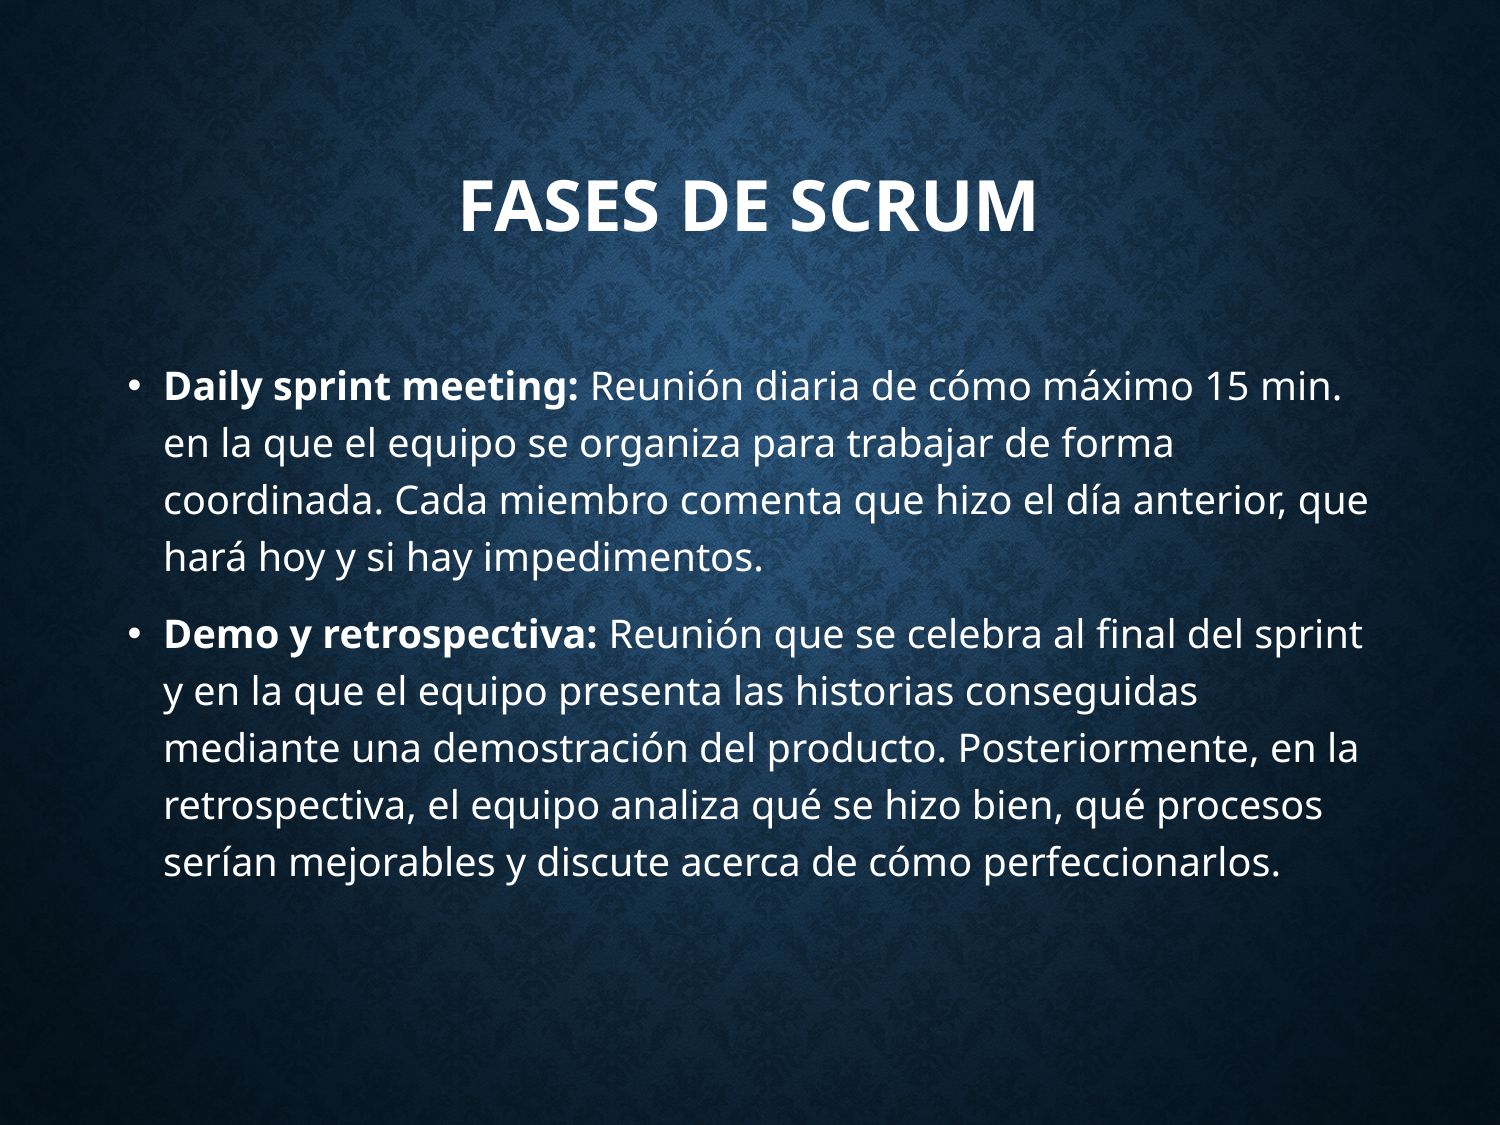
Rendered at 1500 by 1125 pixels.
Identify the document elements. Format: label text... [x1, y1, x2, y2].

title FASES DE SCRUM [112, 99, 1387, 318]
list Daily sprint meeting: Reunión diaria de cómo máximo 15 min. en la que el equipo se organiza para trabajar de forma coordinada. Cada miembro comenta que hizo el día anterior, que hará hoy y si hay impedimentos. Demo y retrospectiva: Reunión que se celebra al final del sprint y en la que el equipo presenta las historias conseguidas mediante una demostración del producto. Posteriormente, en la retrospectiva, el equipo analiza qué se hizo bien, qué procesos serían mejorables y discute acerca de cómo perfeccionarlos. [112, 343, 1387, 950]
